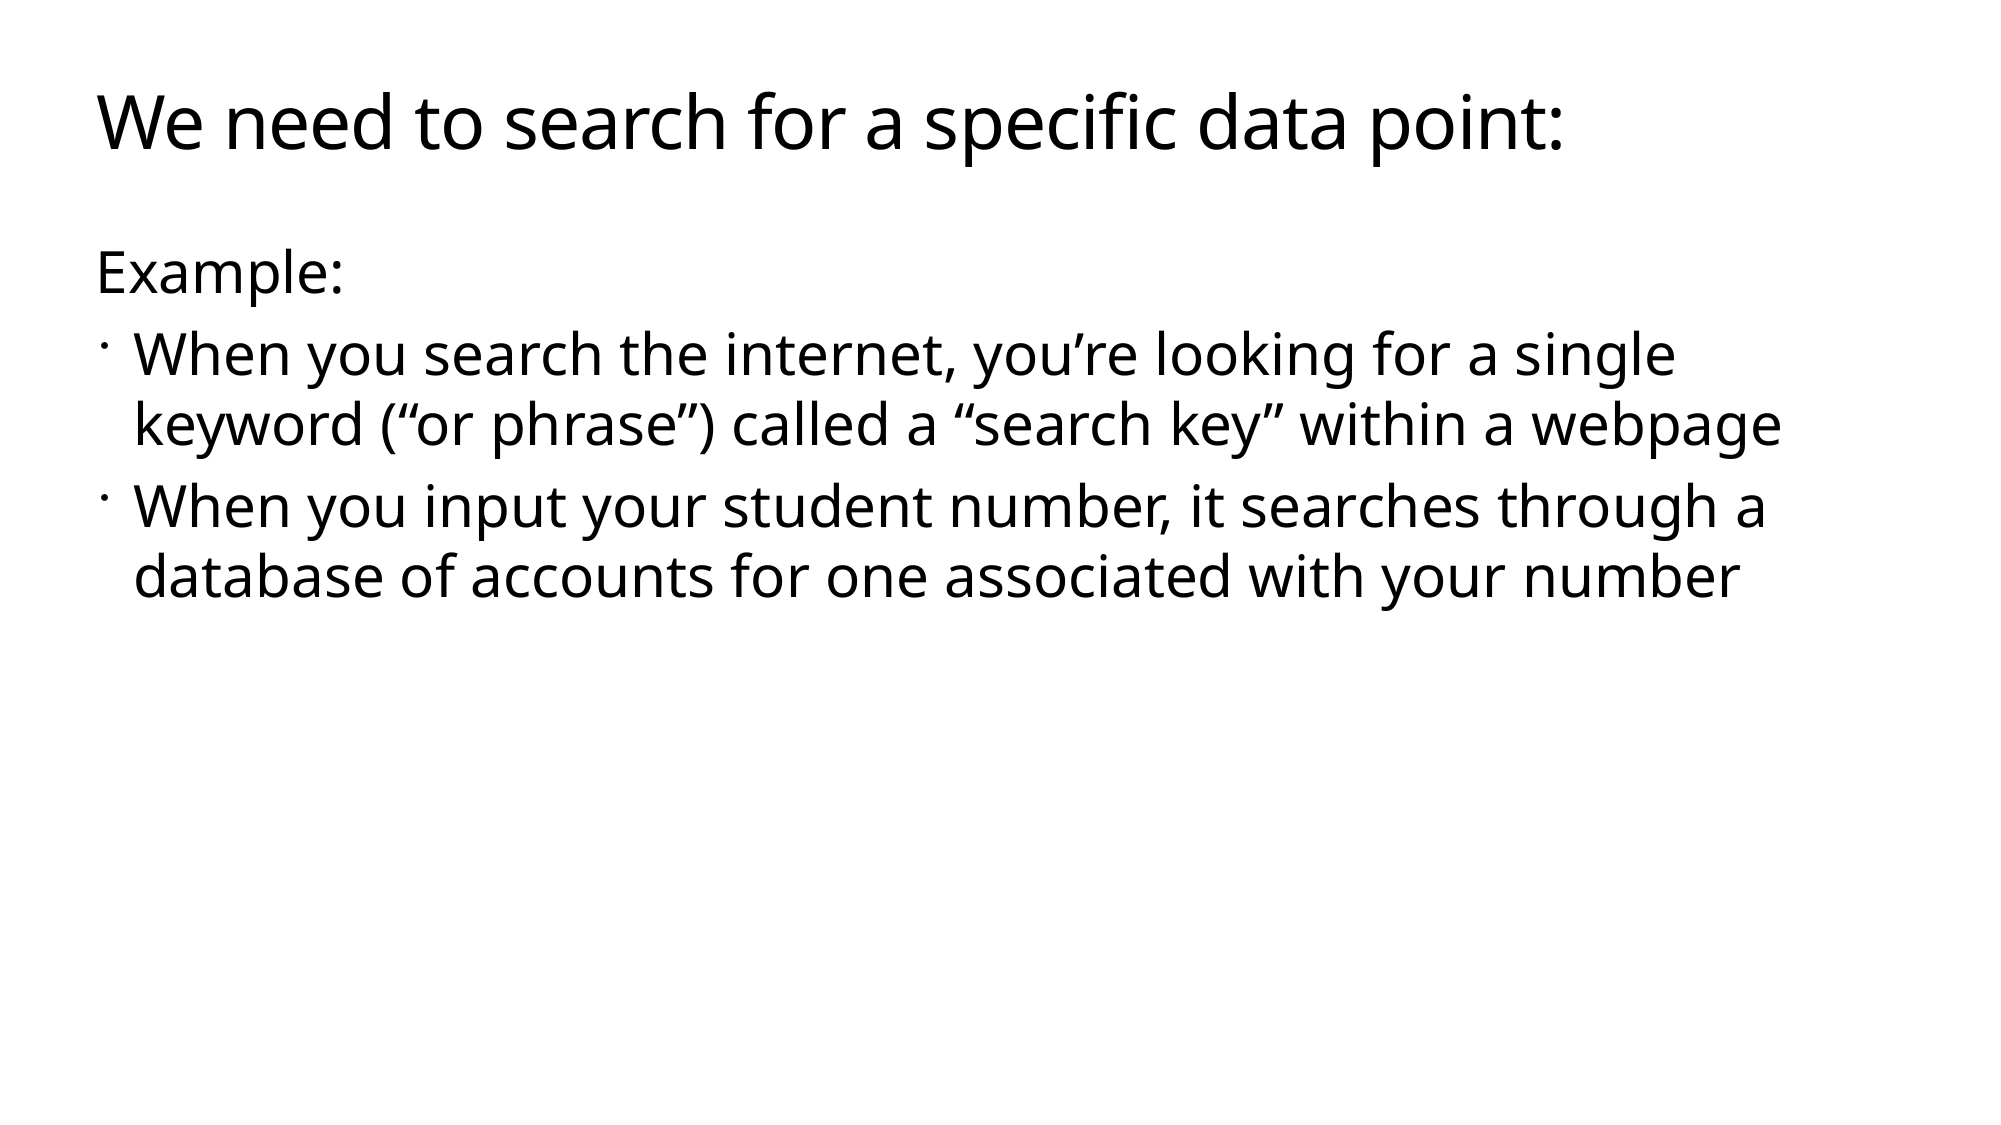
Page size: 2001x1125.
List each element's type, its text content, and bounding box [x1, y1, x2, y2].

title We need to search for a specific data point: [96, 75, 1904, 166]
list Example: When you search the internet, you’re looking for a single keyword (“or phrase”) called a “search key” within a webpage When you input your student number, it searches through a database of accounts for one associated with your number [95, 235, 1904, 702]
